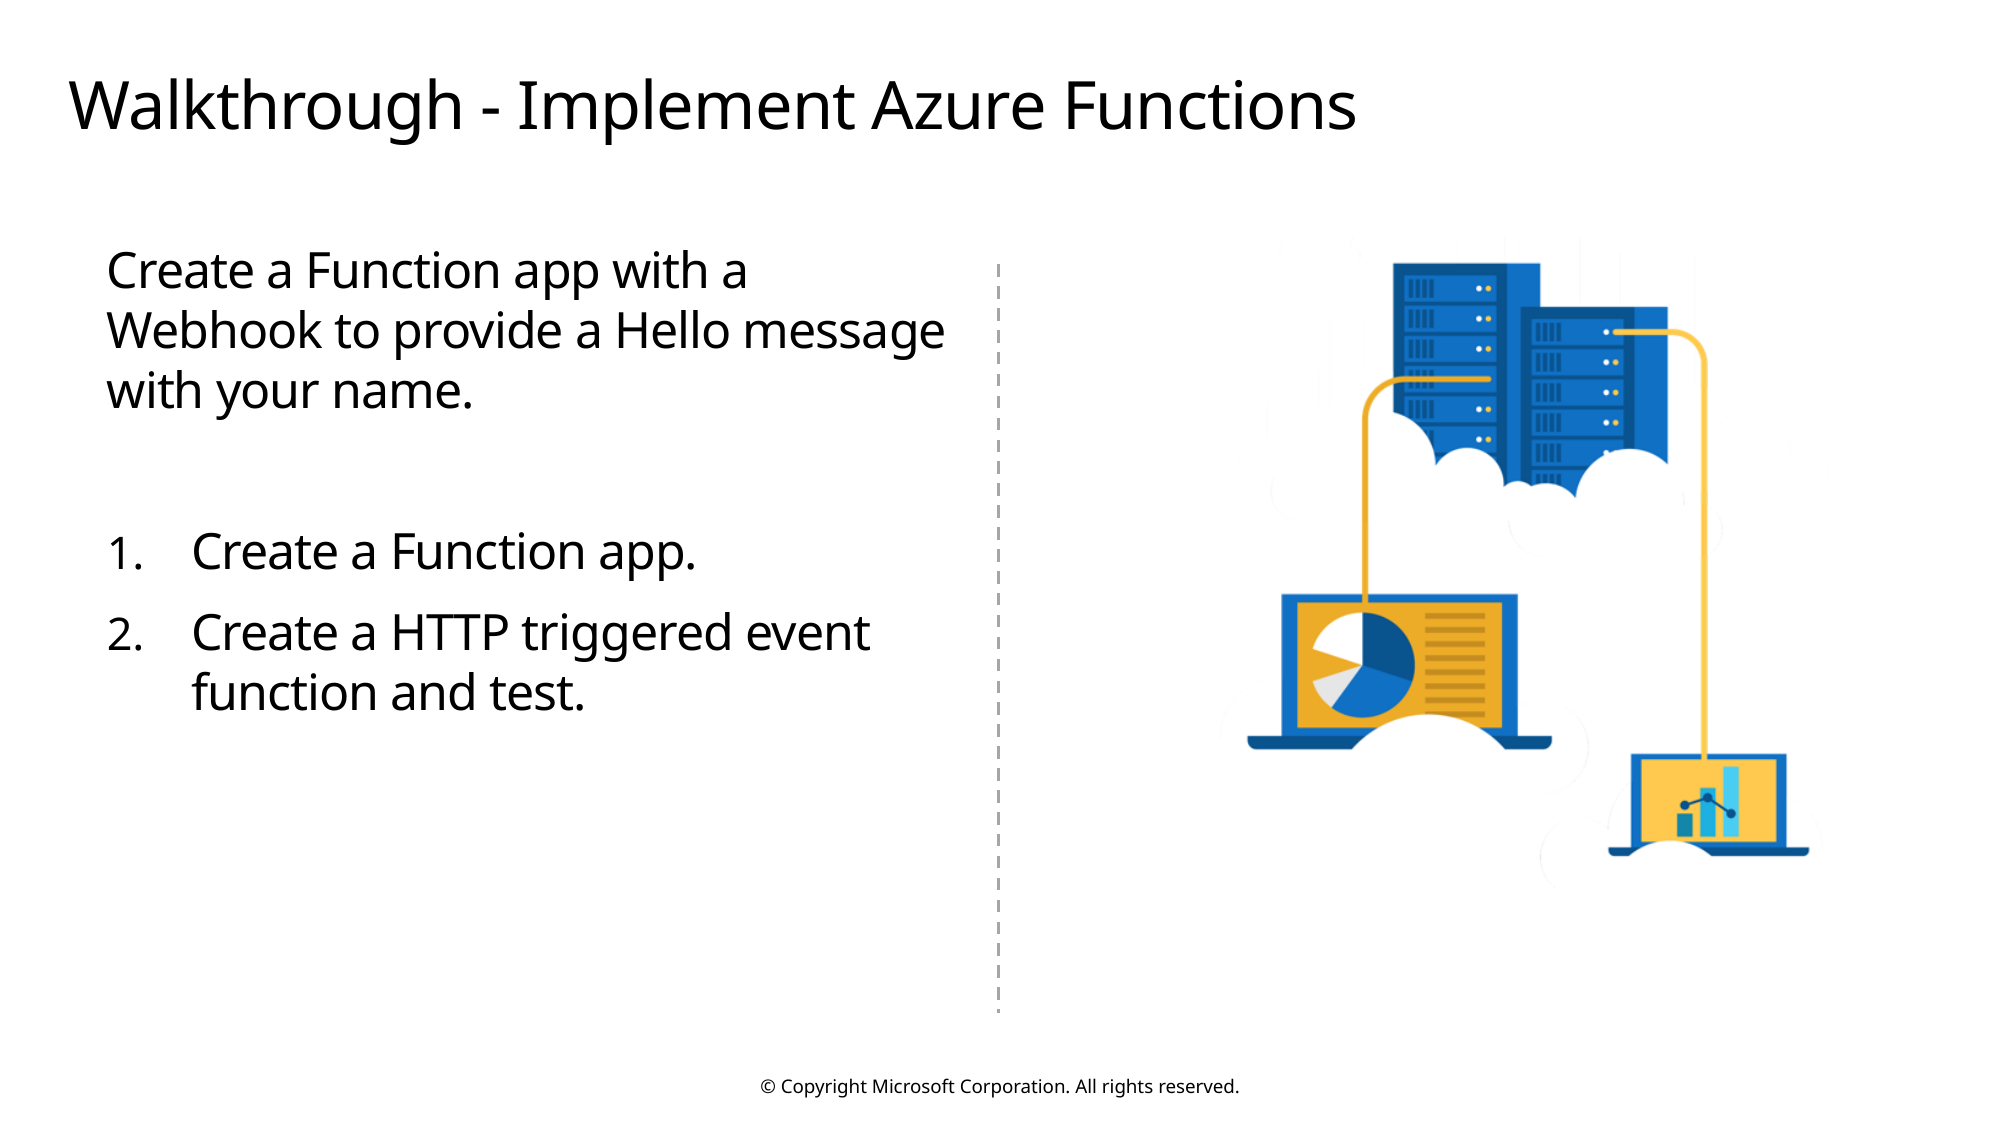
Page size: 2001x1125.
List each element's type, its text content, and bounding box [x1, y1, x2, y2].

list Create a Function app with a Webhook to provide a Hello message with your name. Create a Function app. Create a HTTP triggered event function and test. [68, 238, 954, 757]
title Walkthrough - Implement Azure Functions [68, 72, 1930, 184]
picture [1220, 237, 1838, 888]
